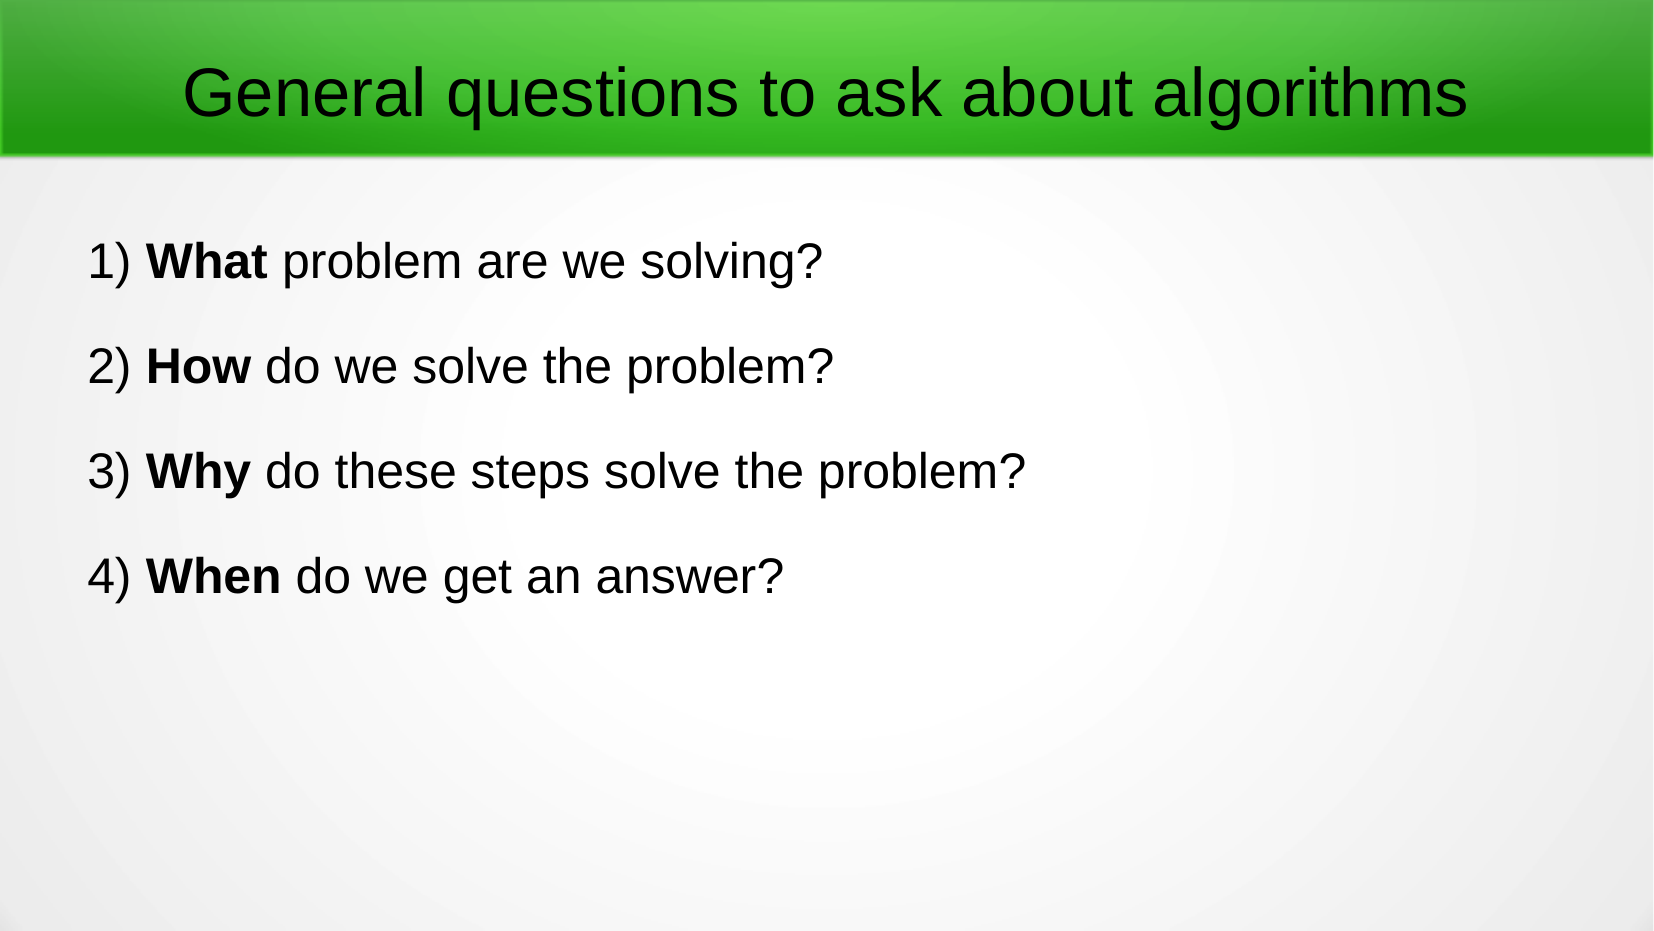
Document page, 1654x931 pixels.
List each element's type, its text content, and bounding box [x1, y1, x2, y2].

picture [0, 0, 1654, 931]
text_box General questions to ask about algorithms [82, 35, 1571, 142]
text_box 1) What problem are we solving? 2) How do we solve the problem? 3) Why do these steps solve the problem? 4) When do we get an answer? [87, 225, 1576, 901]
